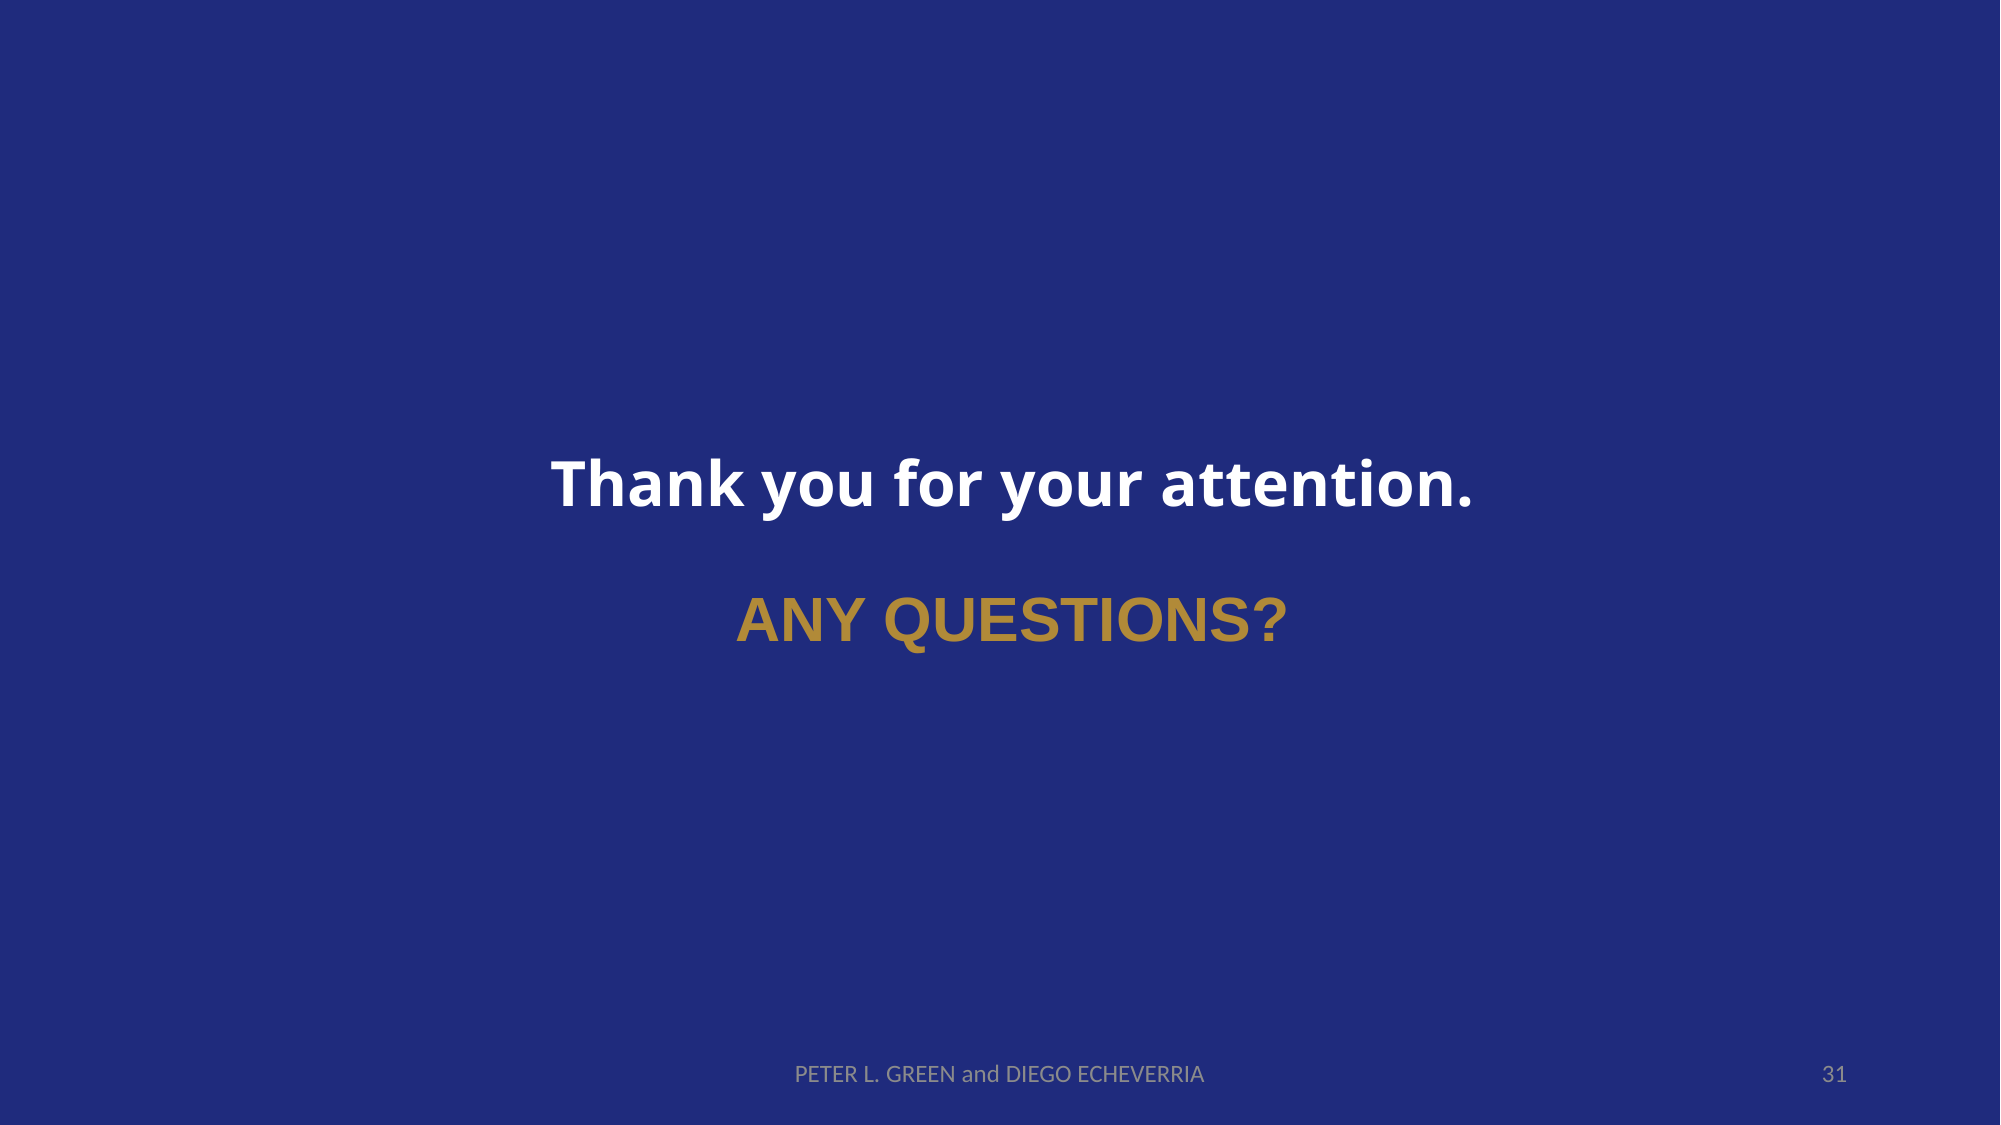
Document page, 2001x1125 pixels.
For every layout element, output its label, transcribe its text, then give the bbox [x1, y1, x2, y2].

title Thank you for your attention. ANY QUESTIONS? [298, 462, 1728, 663]
slide_number 31 [1412, 1042, 1863, 1103]
footer PETER L. GREEN and DIEGO ECHEVERRIA [662, 1042, 1338, 1103]
